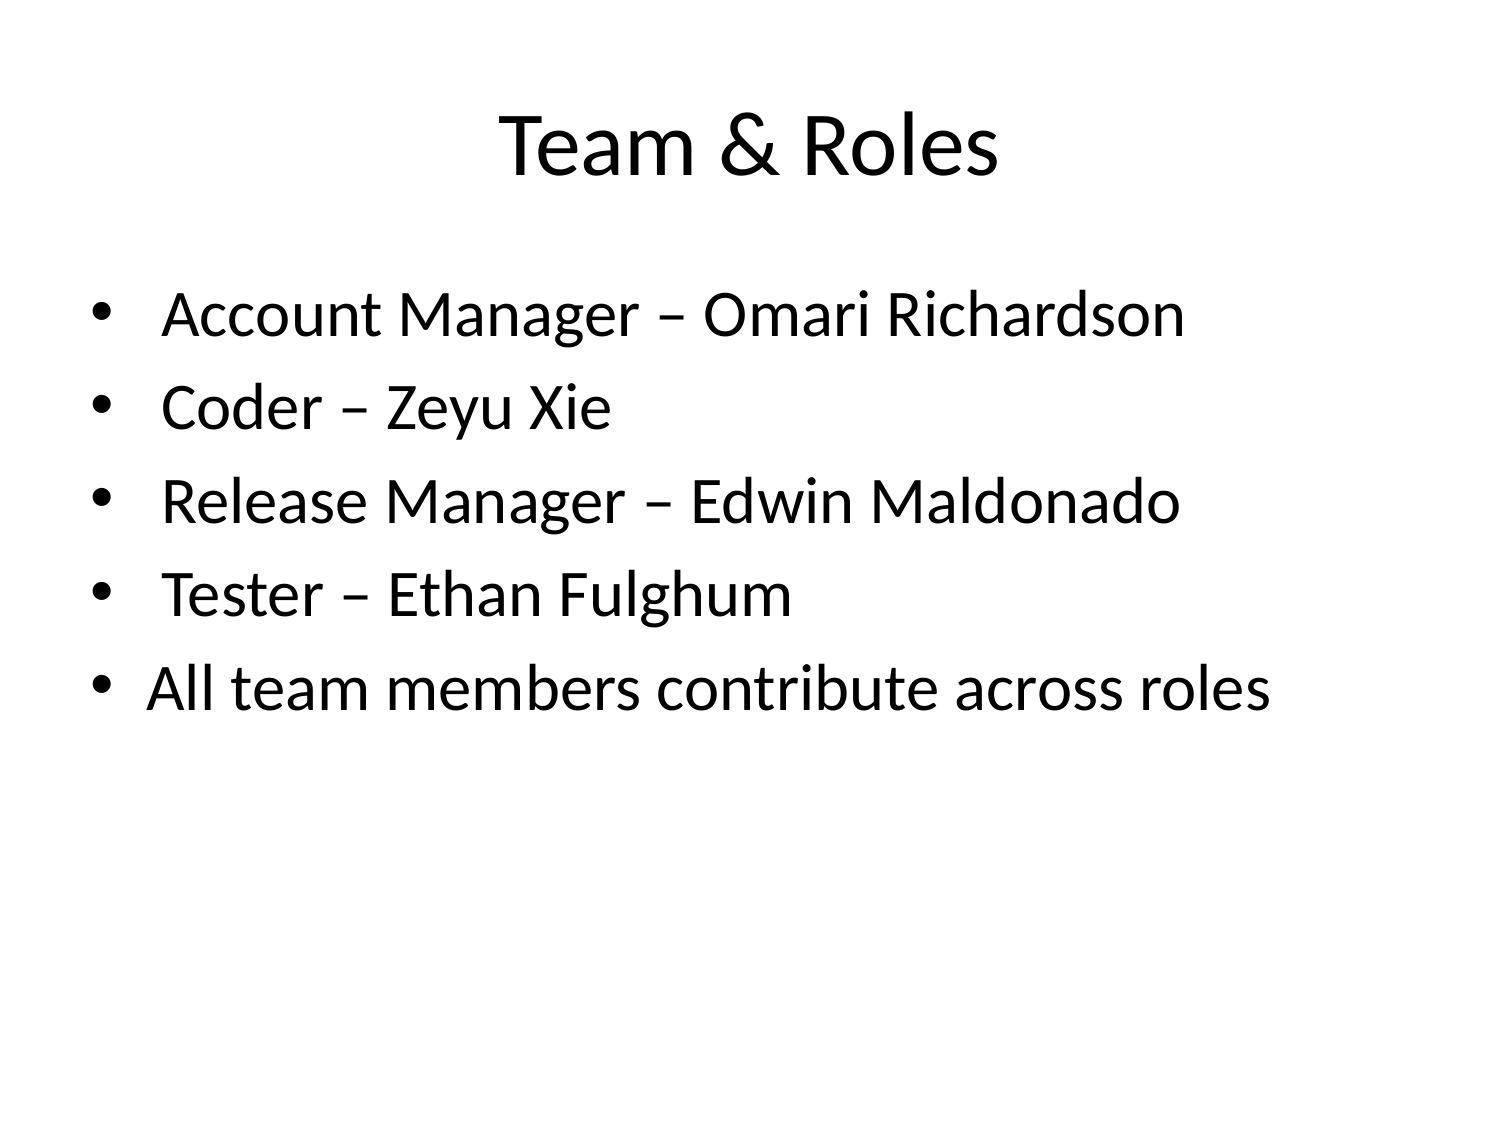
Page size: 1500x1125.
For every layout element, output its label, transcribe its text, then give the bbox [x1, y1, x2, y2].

title Team & Roles [75, 45, 1425, 233]
list Account Manager – Omari Richardson Coder – Zeyu Xie Release Manager – Edwin Maldonado Tester – Ethan Fulghum All team members contribute across roles [75, 262, 1425, 1005]
